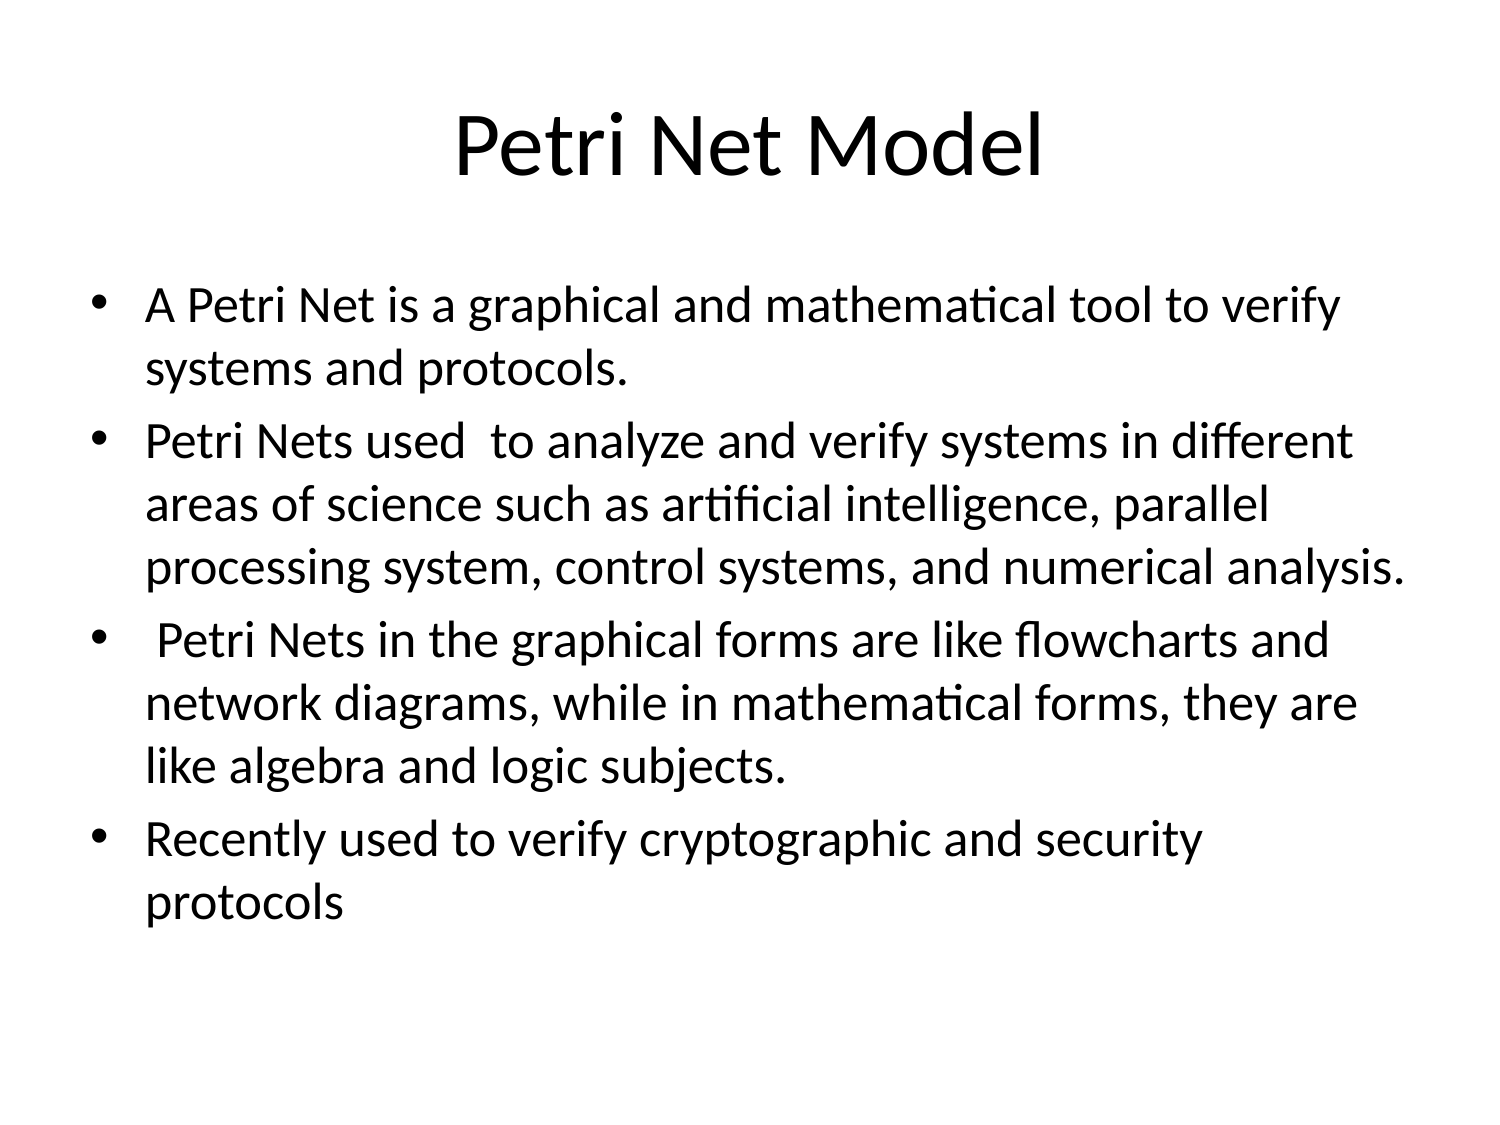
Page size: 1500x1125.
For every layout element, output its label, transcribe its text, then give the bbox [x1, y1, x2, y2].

list A Petri Net is a graphical and mathematical tool to verify systems and protocols. Petri Nets used to analyze and verify systems in different areas of science such as artificial intelligence, parallel processing system, control systems, and numerical analysis. Petri Nets in the graphical forms are like flowcharts and network diagrams, while in mathematical forms, they are like algebra and logic subjects. Recently used to verify cryptographic and security protocols [75, 262, 1425, 1005]
title Petri Net Model [75, 45, 1425, 233]
